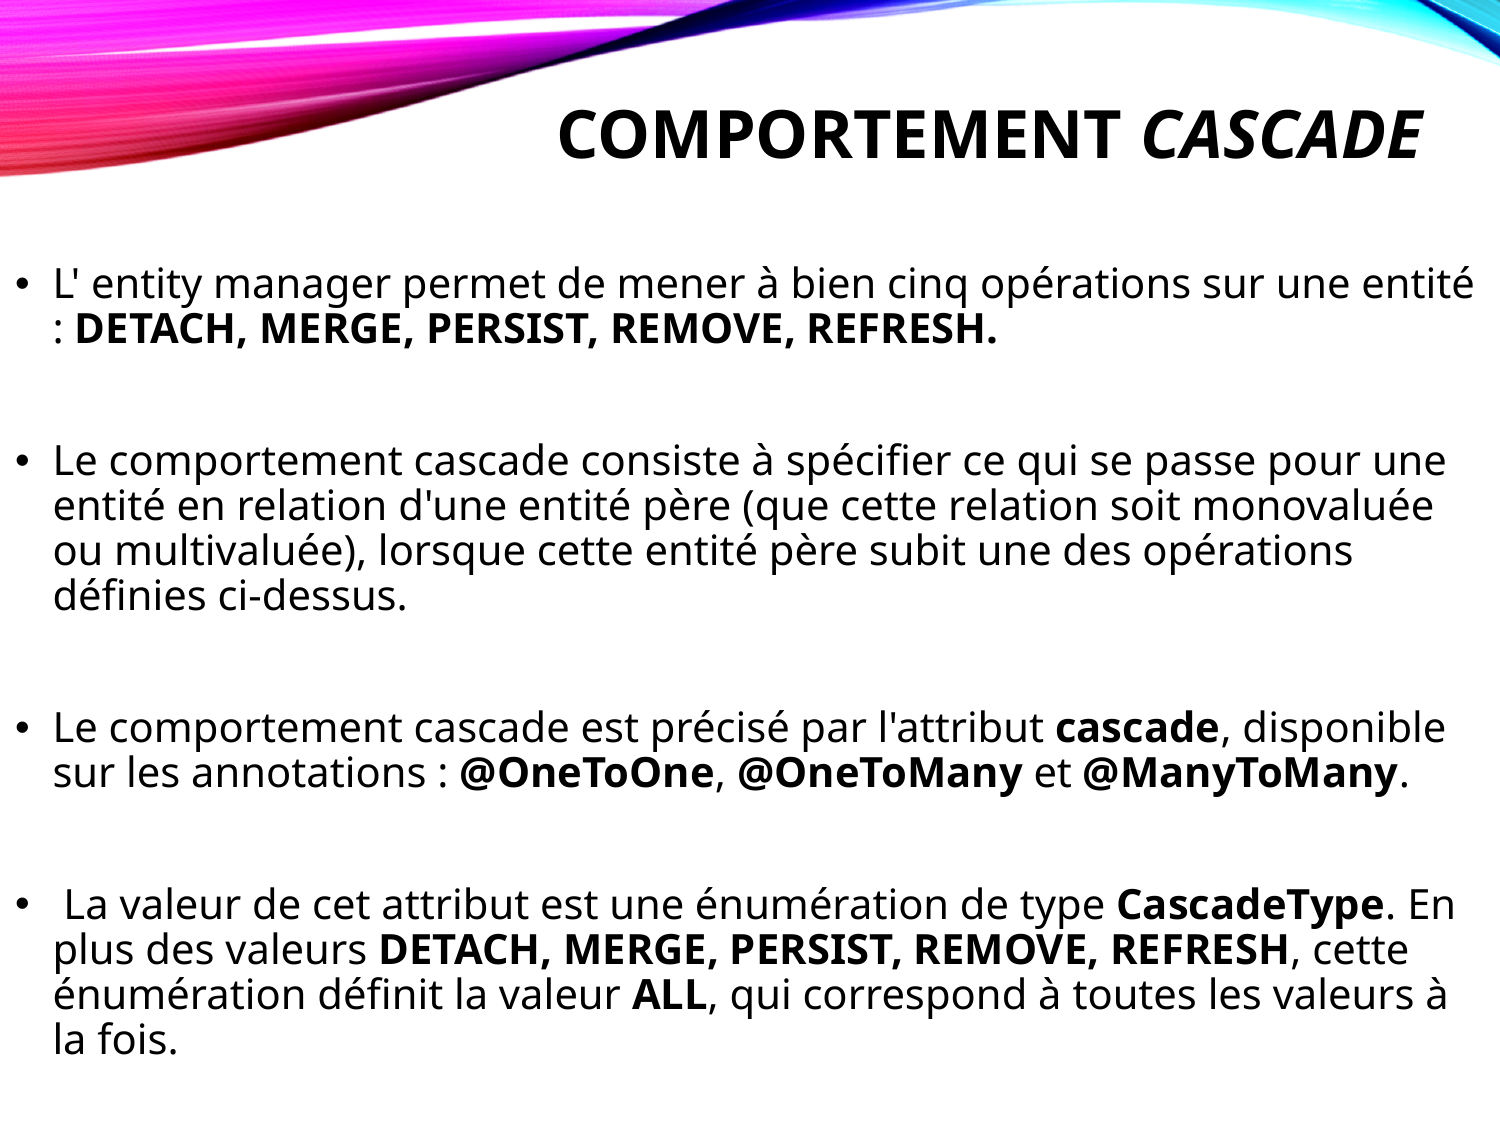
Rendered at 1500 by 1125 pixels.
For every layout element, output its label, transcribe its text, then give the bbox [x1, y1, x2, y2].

title Comportement cascade [312, 66, 1438, 209]
picture [0, 0, 1500, 178]
list L' entity manager permet de mener à bien cinq opérations sur une entité : DETACH, MERGE, PERSIST, REMOVE, REFRESH. Le comportement cascade consiste à spécifier ce qui se passe pour une entité en relation d'une entité père (que cette relation soit monovaluée ou multivaluée), lorsque cette entité père subit une des opérations définies ci-dessus. Le comportement cascade est précisé par l'attribut cascade, disponible sur les annotations : @OneToOne, @OneToMany et @ManyToMany. La valeur de cet attribut est une énumération de type CascadeType. En plus des valeurs DETACH, MERGE, PERSIST, REMOVE, REFRESH, cette énumération définit la valeur ALL, qui correspond à toutes les valeurs à la fois. [0, 255, 1500, 1125]
